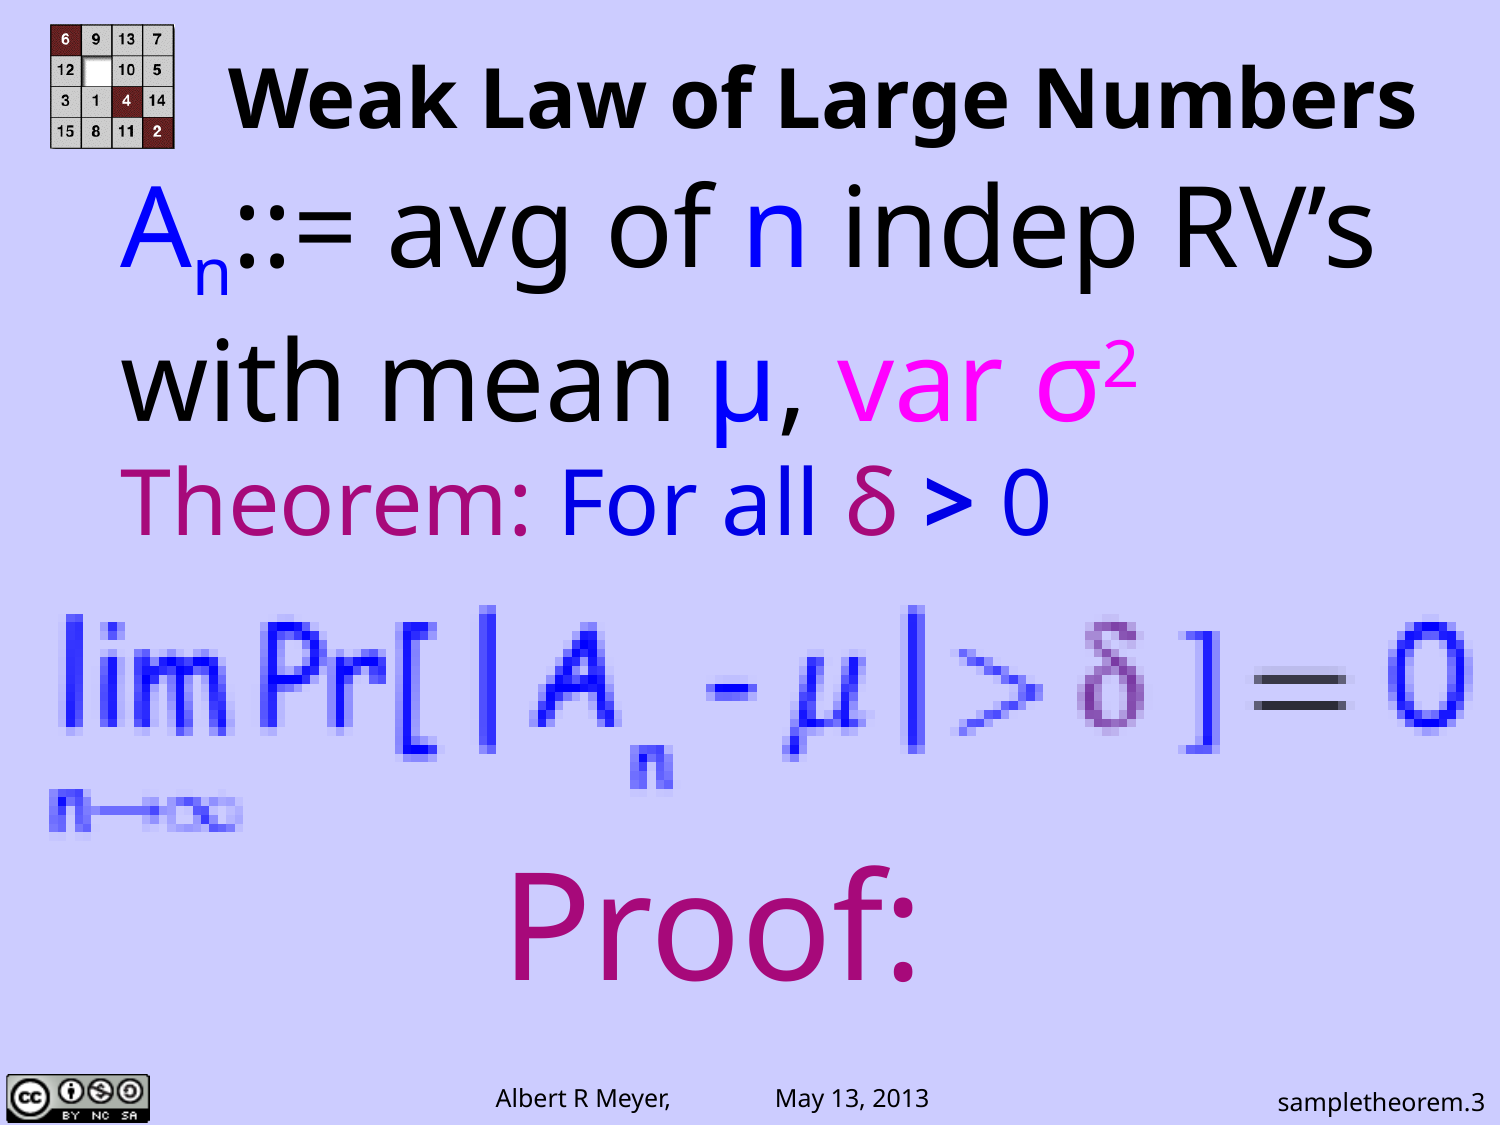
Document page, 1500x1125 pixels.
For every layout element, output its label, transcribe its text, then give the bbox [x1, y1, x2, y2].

text_box An::= avg of n indep RV’s with mean μ, var σ2 Theorem: For all δ > 0 [105, 147, 1393, 552]
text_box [32, 553, 1474, 842]
picture [50, 24, 175, 149]
text_box Weak Law of Large Numbers [201, 38, 1446, 153]
picture [6, 1074, 150, 1123]
text_box Proof: [486, 849, 1009, 1018]
